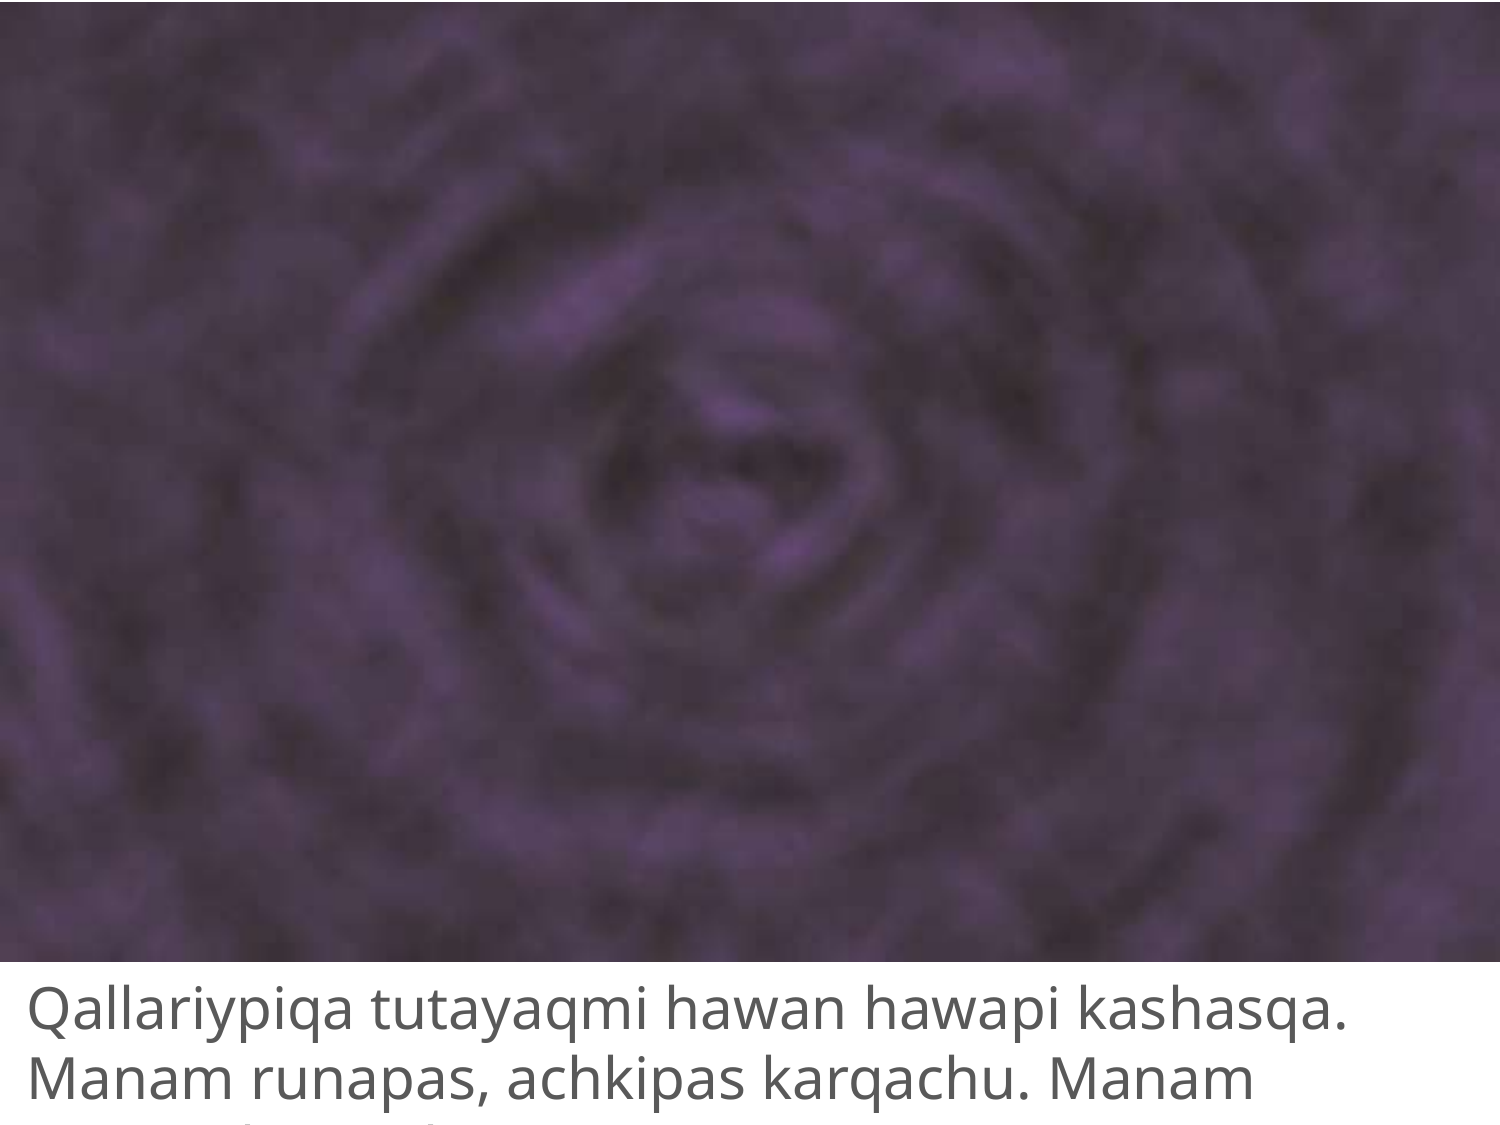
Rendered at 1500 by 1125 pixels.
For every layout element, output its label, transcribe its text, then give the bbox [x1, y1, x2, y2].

picture [0, 1, 1500, 962]
text_box Qallariypiqa tutayaqmi hawan hawapi kashasqa. Manam runapas, achkipas karqachu. Manam imapas karqachu. [11, 970, 1483, 1125]
